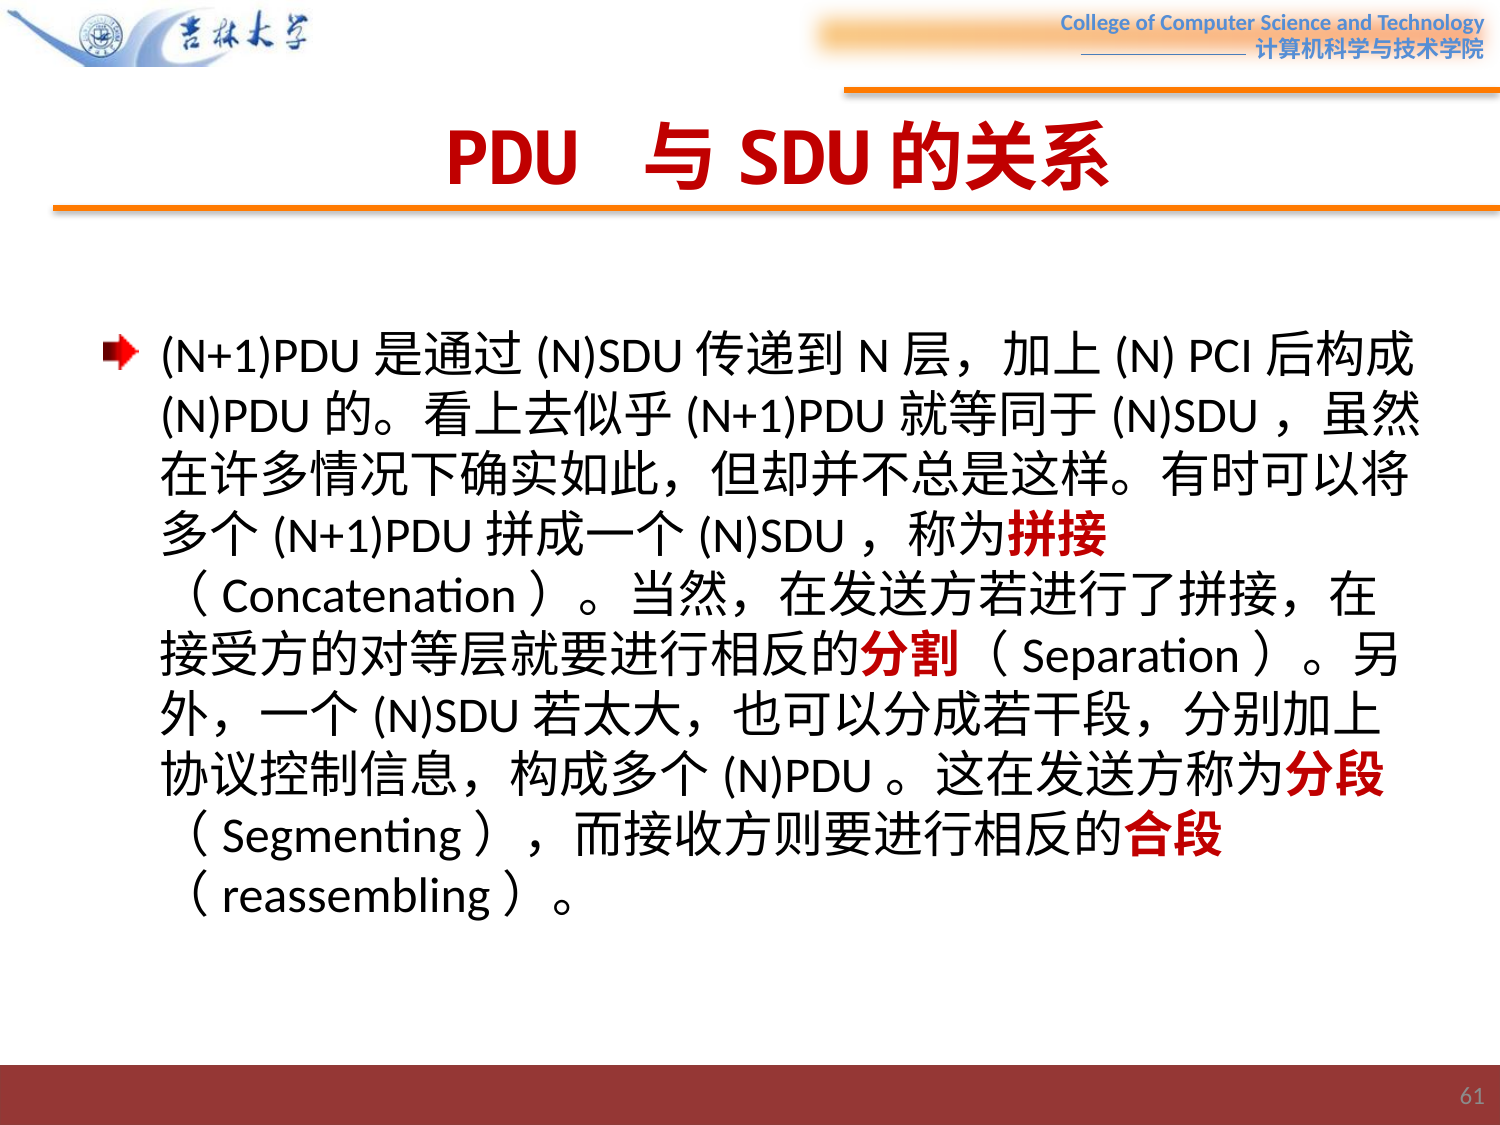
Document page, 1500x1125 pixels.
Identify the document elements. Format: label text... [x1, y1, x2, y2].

picture [0, 0, 314, 68]
footer [0, 1063, 1500, 1125]
text_box 61 [1149, 1065, 1500, 1125]
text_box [799, 0, 1500, 71]
list (N+1)PDU是通过(N)SDU传递到N层，加上(N) PCI后构成(N)PDU的。看上去似乎(N+1)PDU就等同于(N)SDU，虽然在许多情况下确实如此，但却并不总是这样。有时可以将多个(N+1)PDU拼成一个(N)SDU，称为拼接（Concatenation）。当然，在发送方若进行了拼接，在接受方的对等层就要进行相反的分割（Separation）。另外，一个(N)SDU若太大，也可以分成若干段，分别加上协议控制信息，构成多个(N)PDU。这在发送方称为分段（Segmenting），而接收方则要进行相反的合段（reassembling）。 [88, 314, 1439, 1057]
text_box PDU 与SDU的关系 [171, 101, 1388, 207]
picture [103, 334, 139, 370]
